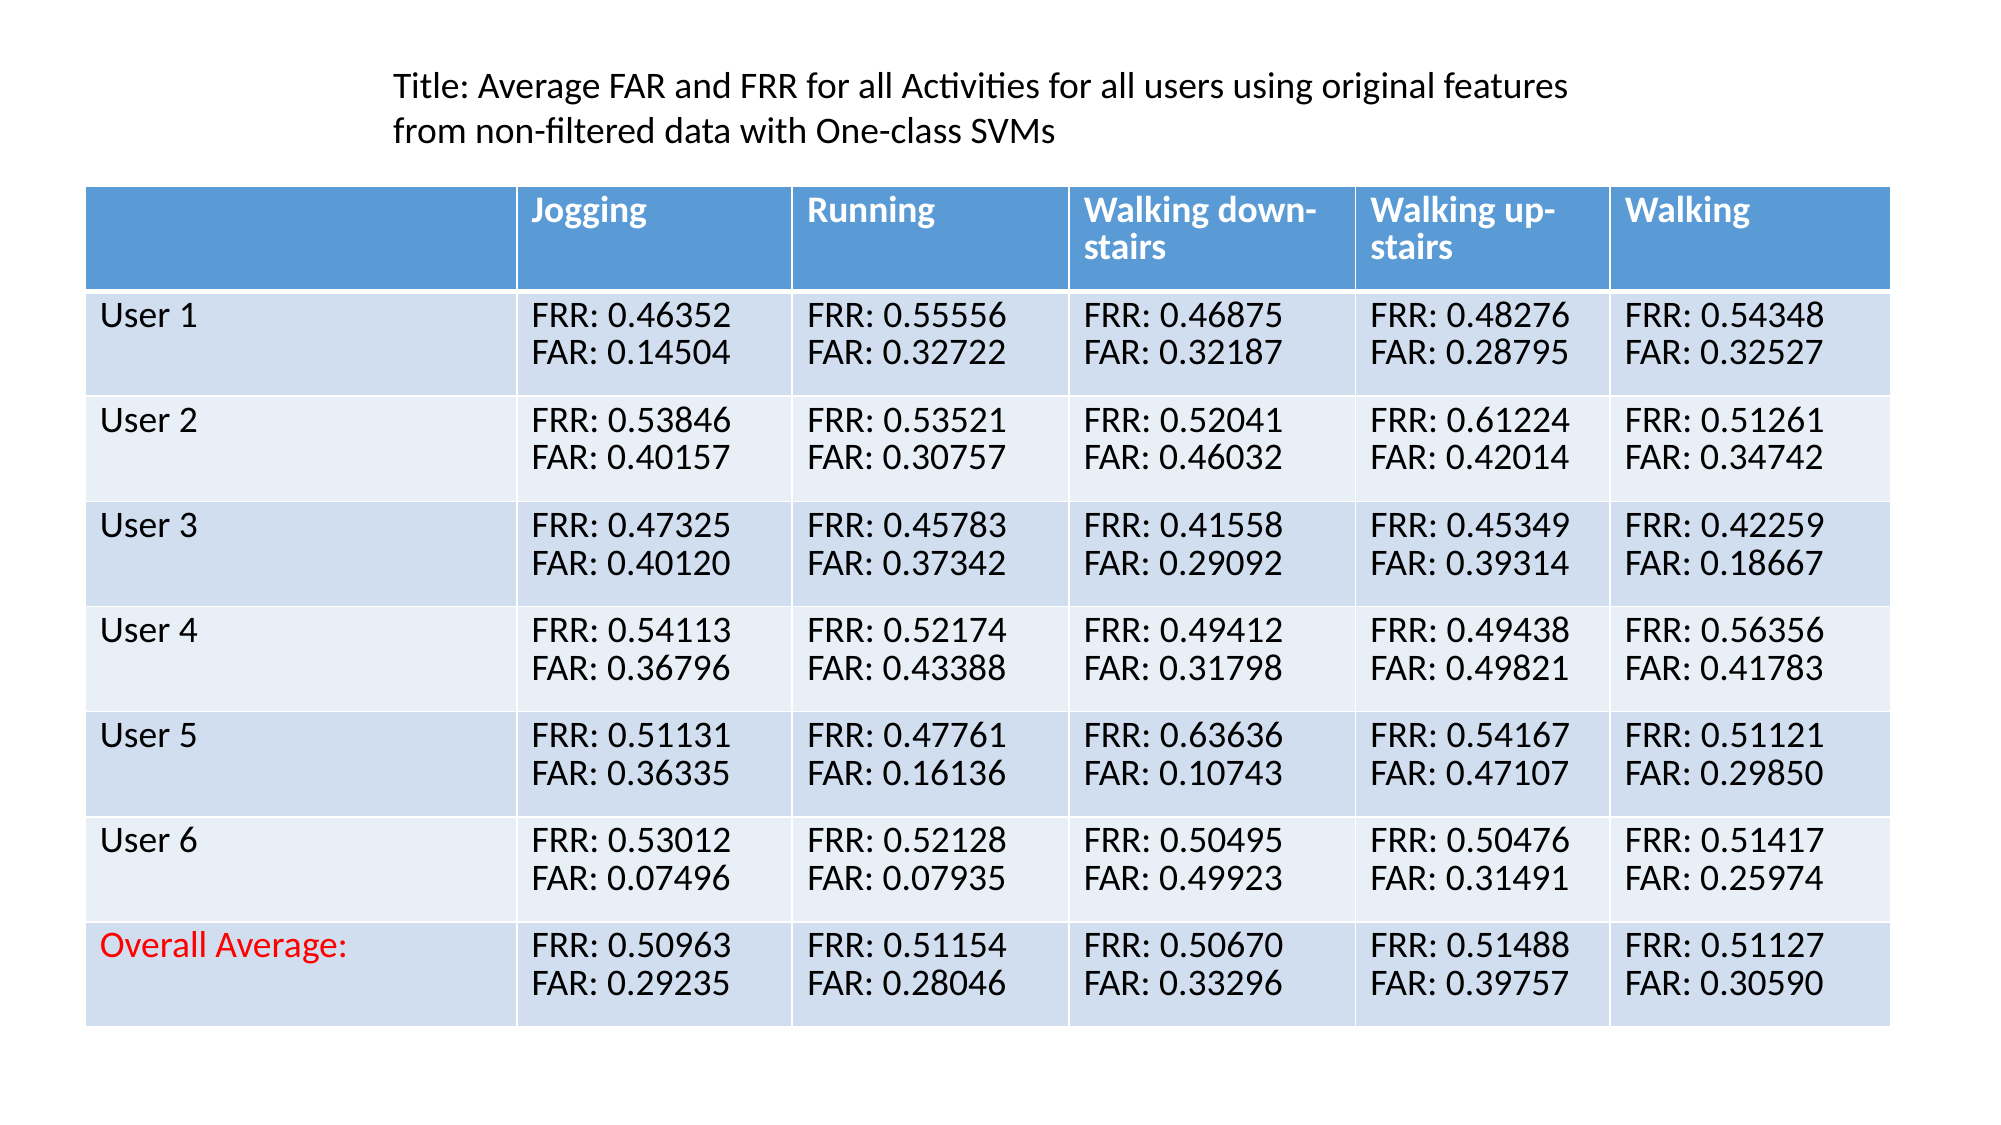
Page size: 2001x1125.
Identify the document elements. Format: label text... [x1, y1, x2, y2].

table_cell FRR: 0.51417 FAR: 0.25974 [1611, 818, 1890, 921]
table_cell FRR: 0.56356 FAR: 0.41783 [1611, 607, 1890, 711]
table_header Jogging [518, 187, 791, 289]
table_cell User 4 [86, 607, 516, 711]
table_cell FRR: 0.49438 FAR: 0.49821 [1356, 607, 1609, 711]
table_cell User 2 [86, 397, 516, 501]
table_cell FRR: 0.51154 FAR: 0.28046 [793, 923, 1068, 1026]
table_cell FRR: 0.53521 FAR: 0.30757 [793, 397, 1068, 501]
text_box Title: Average FAR and FRR for all Activities for all users using original features from non-filtered data with One-class SVMs [378, 53, 1598, 158]
table_cell FRR: 0.50476 FAR: 0.31491 [1356, 818, 1609, 921]
table_cell FRR: 0.55556 FAR: 0.32722 [793, 294, 1068, 395]
table_cell FRR: 0.51131 FAR: 0.36335 [518, 712, 791, 816]
table_cell FRR: 0.47325 FAR: 0.40120 [518, 502, 791, 606]
table_cell FRR: 0.63636 FAR: 0.10743 [1070, 712, 1355, 816]
table_header Walking down-stairs [1070, 187, 1355, 289]
table_cell FRR: 0.54348 FAR: 0.32527 [1611, 294, 1890, 395]
table_cell FRR: 0.54113 FAR: 0.36796 [518, 607, 791, 711]
table_cell FRR: 0.48276 FAR: 0.28795 [1356, 294, 1609, 395]
table_cell FRR: 0.61224 FAR: 0.42014 [1356, 397, 1609, 501]
table_cell User 5 [86, 712, 516, 816]
table_header Walking [1611, 187, 1890, 289]
table_header Walking up-stairs [1356, 187, 1609, 289]
table_cell FRR: 0.45783 FAR: 0.37342 [793, 502, 1068, 606]
table_cell User 3 [86, 502, 516, 606]
table_header [86, 187, 516, 289]
table_cell FRR: 0.49412 FAR: 0.31798 [1070, 607, 1355, 711]
table_cell FRR: 0.51488 FAR: 0.39757 [1356, 923, 1609, 1026]
table_cell FRR: 0.53012 FAR: 0.07496 [518, 818, 791, 921]
table_cell FRR: 0.51127 FAR: 0.30590 [1611, 923, 1890, 1026]
table_cell User 6 [86, 818, 516, 921]
table_cell FRR: 0.42259 FAR: 0.18667 [1611, 502, 1890, 606]
table_cell FRR: 0.50670 FAR: 0.33296 [1070, 923, 1355, 1026]
table_cell FRR: 0.41558 FAR: 0.29092 [1070, 502, 1355, 606]
table_cell FRR: 0.46875 FAR: 0.32187 [1070, 294, 1355, 395]
table_cell FRR: 0.52041 FAR: 0.46032 [1070, 397, 1355, 501]
table_cell FRR: 0.52174 FAR: 0.43388 [793, 607, 1068, 711]
table_cell FRR: 0.46352 FAR: 0.14504 [518, 294, 791, 395]
table_cell FRR: 0.47761 FAR: 0.16136 [793, 712, 1068, 816]
table_cell FRR: 0.50963 FAR: 0.29235 [518, 923, 791, 1026]
table_cell FRR: 0.51261 FAR: 0.34742 [1611, 397, 1890, 501]
table_cell FRR: 0.53846 FAR: 0.40157 [518, 397, 791, 501]
table_cell User 1 [86, 294, 516, 395]
table_cell FRR: 0.52128 FAR: 0.07935 [793, 818, 1068, 921]
table_cell FRR: 0.54167 FAR: 0.47107 [1356, 712, 1609, 816]
table_cell FRR: 0.50495 FAR: 0.49923 [1070, 818, 1355, 921]
table_cell FRR: 0.45349 FAR: 0.39314 [1356, 502, 1609, 606]
table_cell FRR: 0.51121 FAR: 0.29850 [1611, 712, 1890, 816]
table_header Running [793, 187, 1068, 289]
table_cell Overall Average: [86, 923, 516, 1026]
